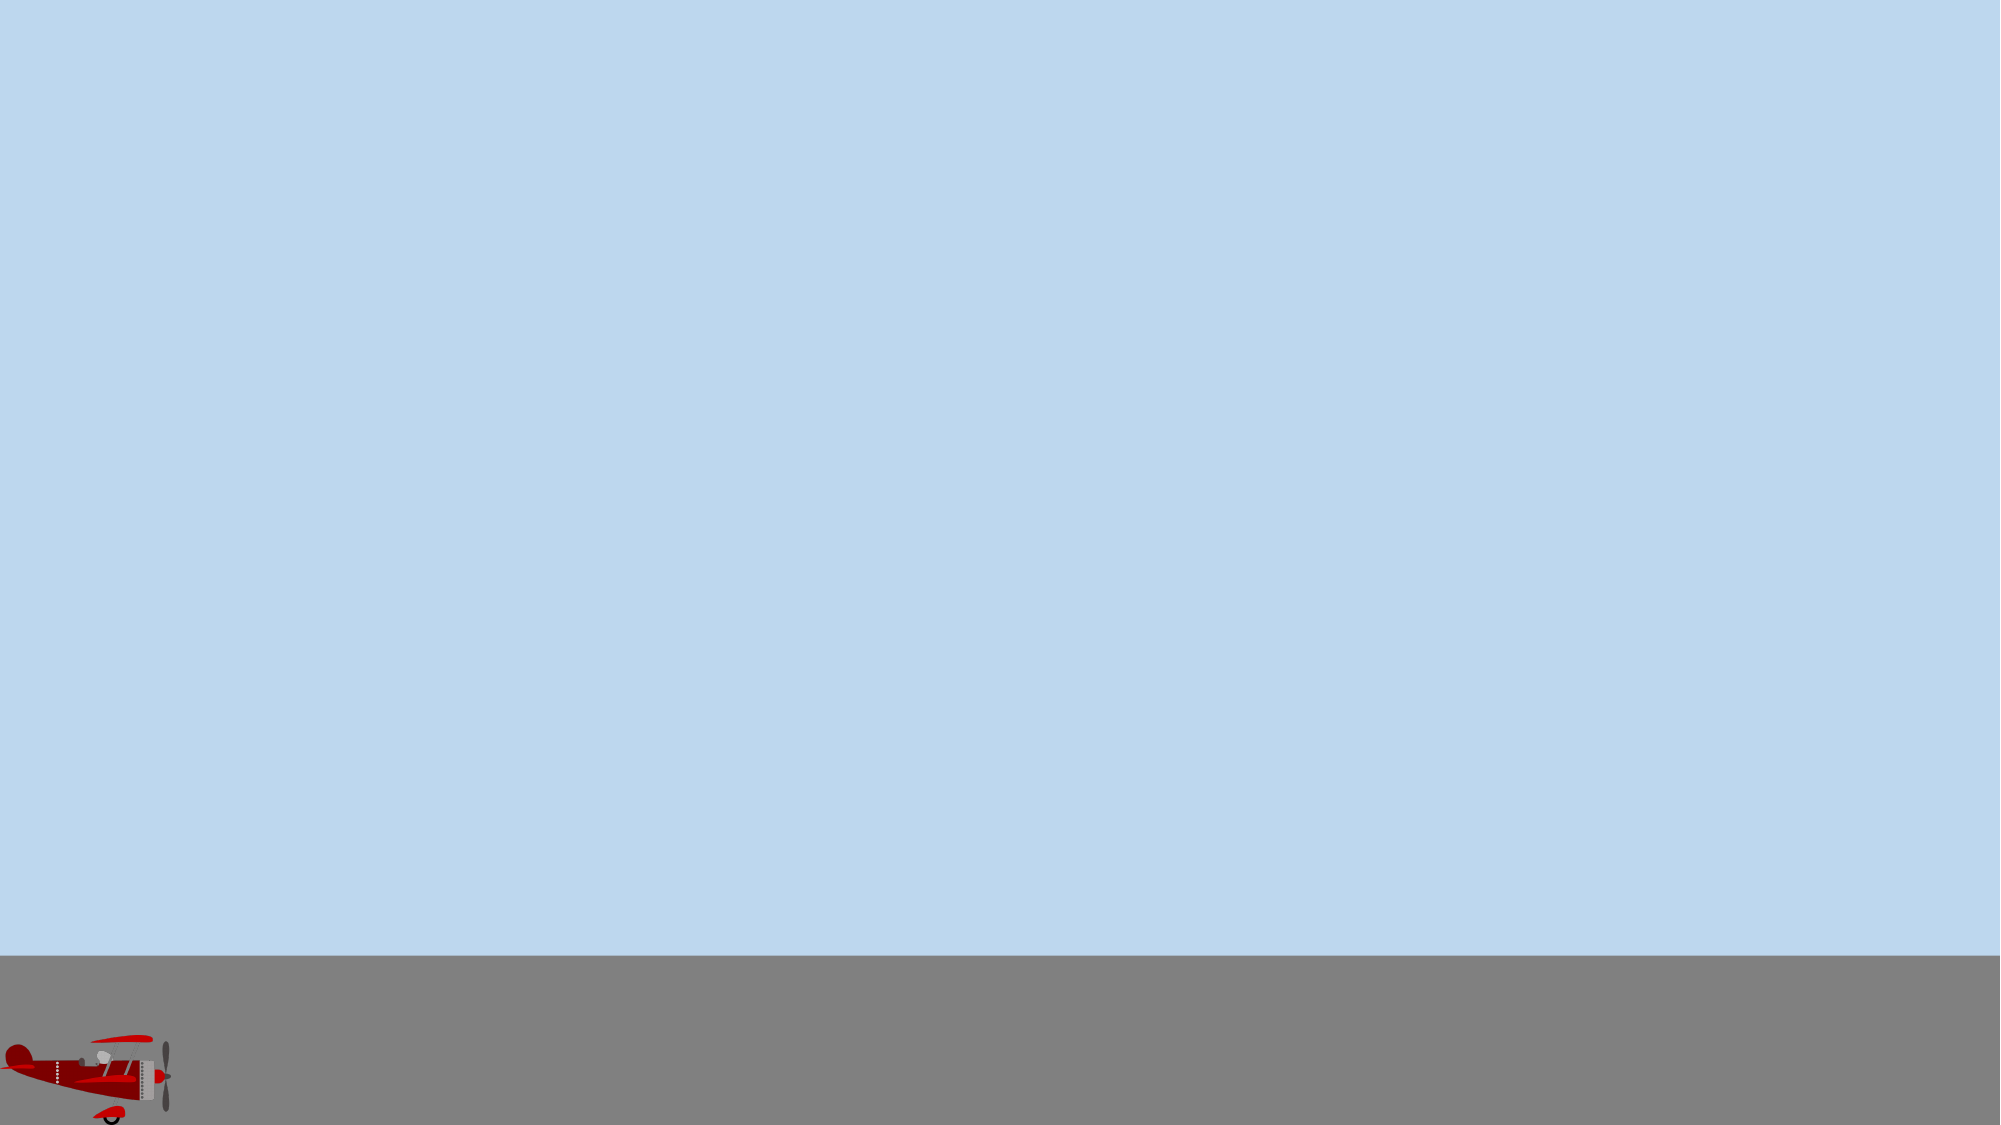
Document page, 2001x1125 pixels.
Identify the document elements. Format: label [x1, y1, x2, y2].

text_box [0, 955, 2000, 1125]
picture [0, 1035, 171, 1125]
